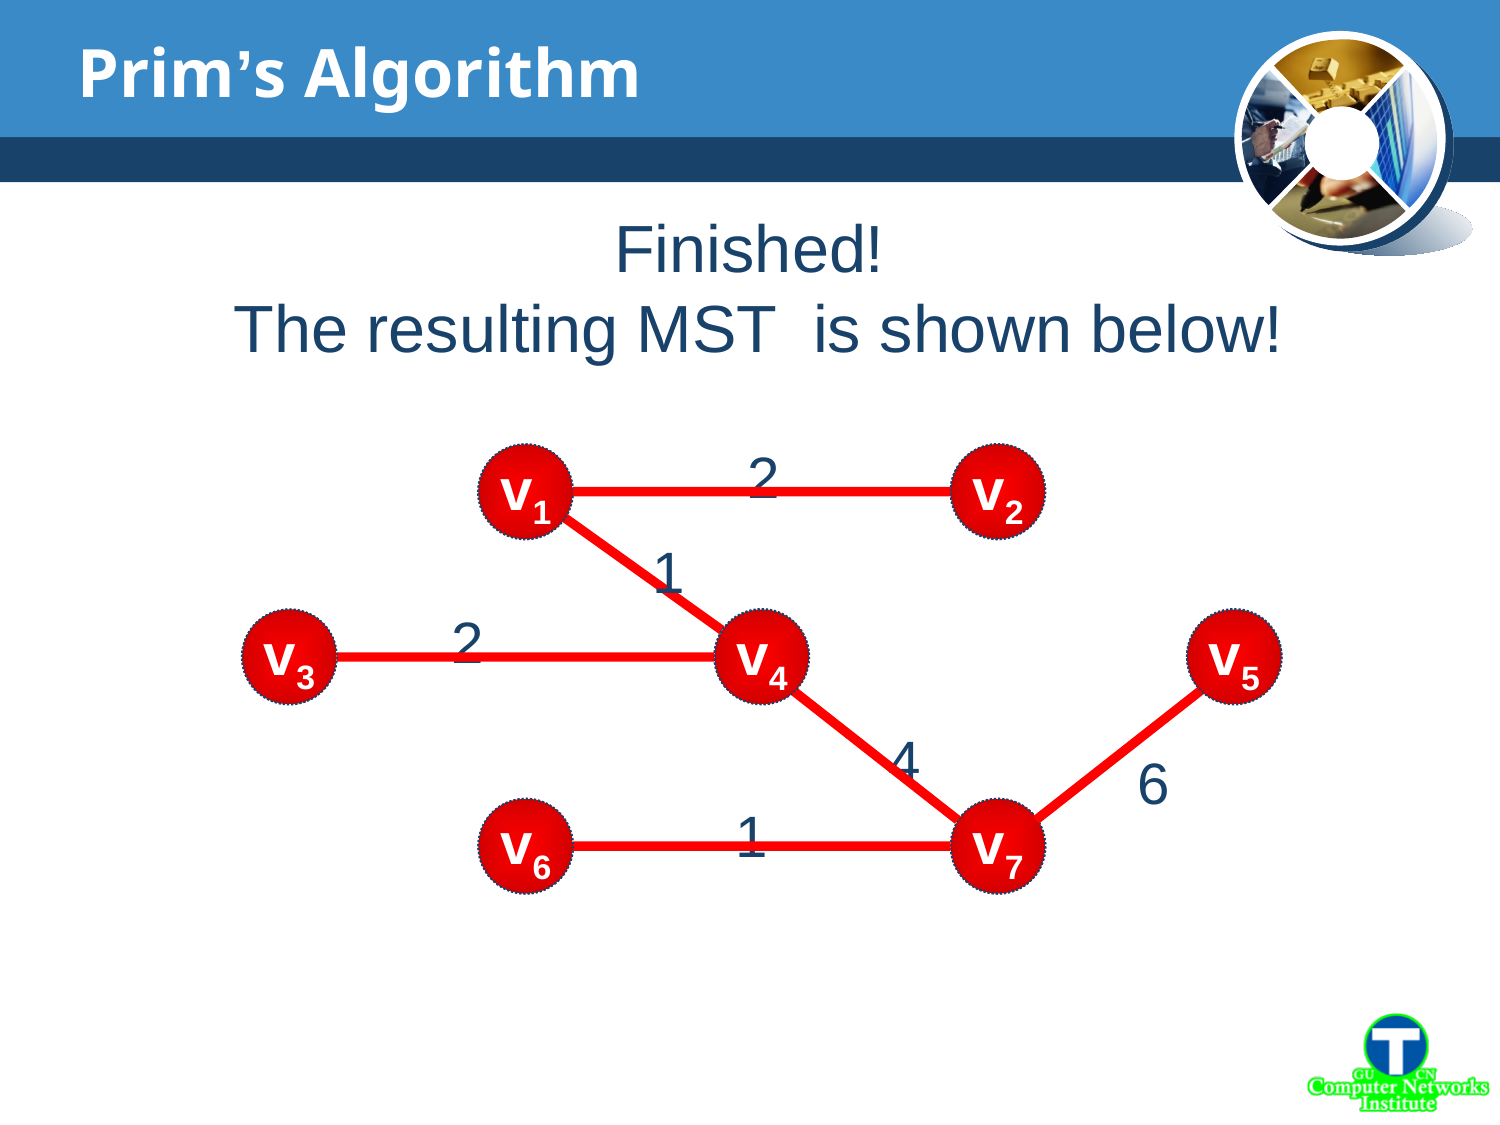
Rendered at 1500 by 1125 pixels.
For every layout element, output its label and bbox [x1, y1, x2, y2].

text_box [241, 432, 1282, 894]
picture [1276, 39, 1404, 114]
title [62, 24, 1276, 118]
picture [1241, 76, 1315, 198]
picture [1365, 69, 1438, 208]
picture [1305, 1011, 1491, 1115]
text_box [218, 198, 1299, 374]
picture [1282, 167, 1406, 239]
